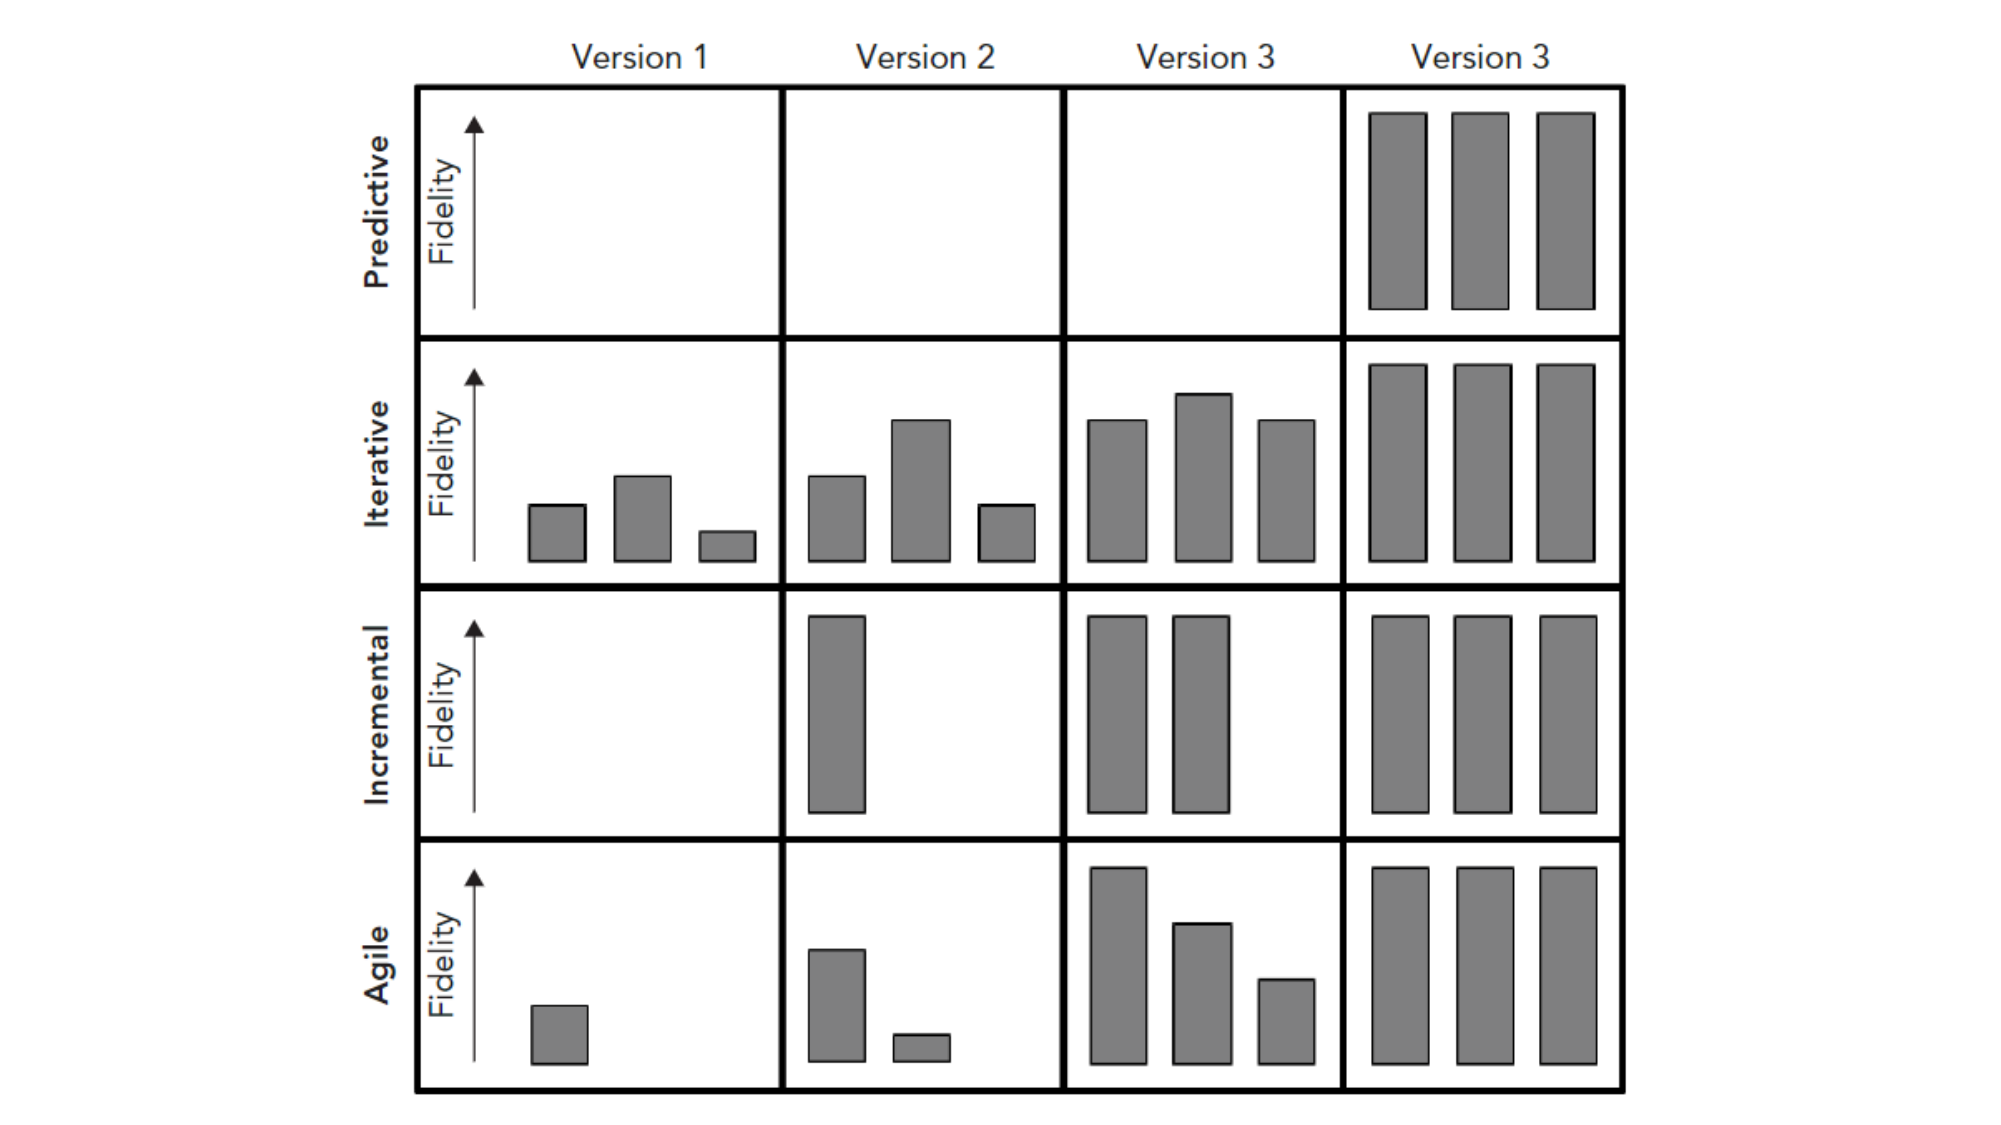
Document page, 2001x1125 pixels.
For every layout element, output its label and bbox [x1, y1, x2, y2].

list [328, 16, 1656, 1125]
